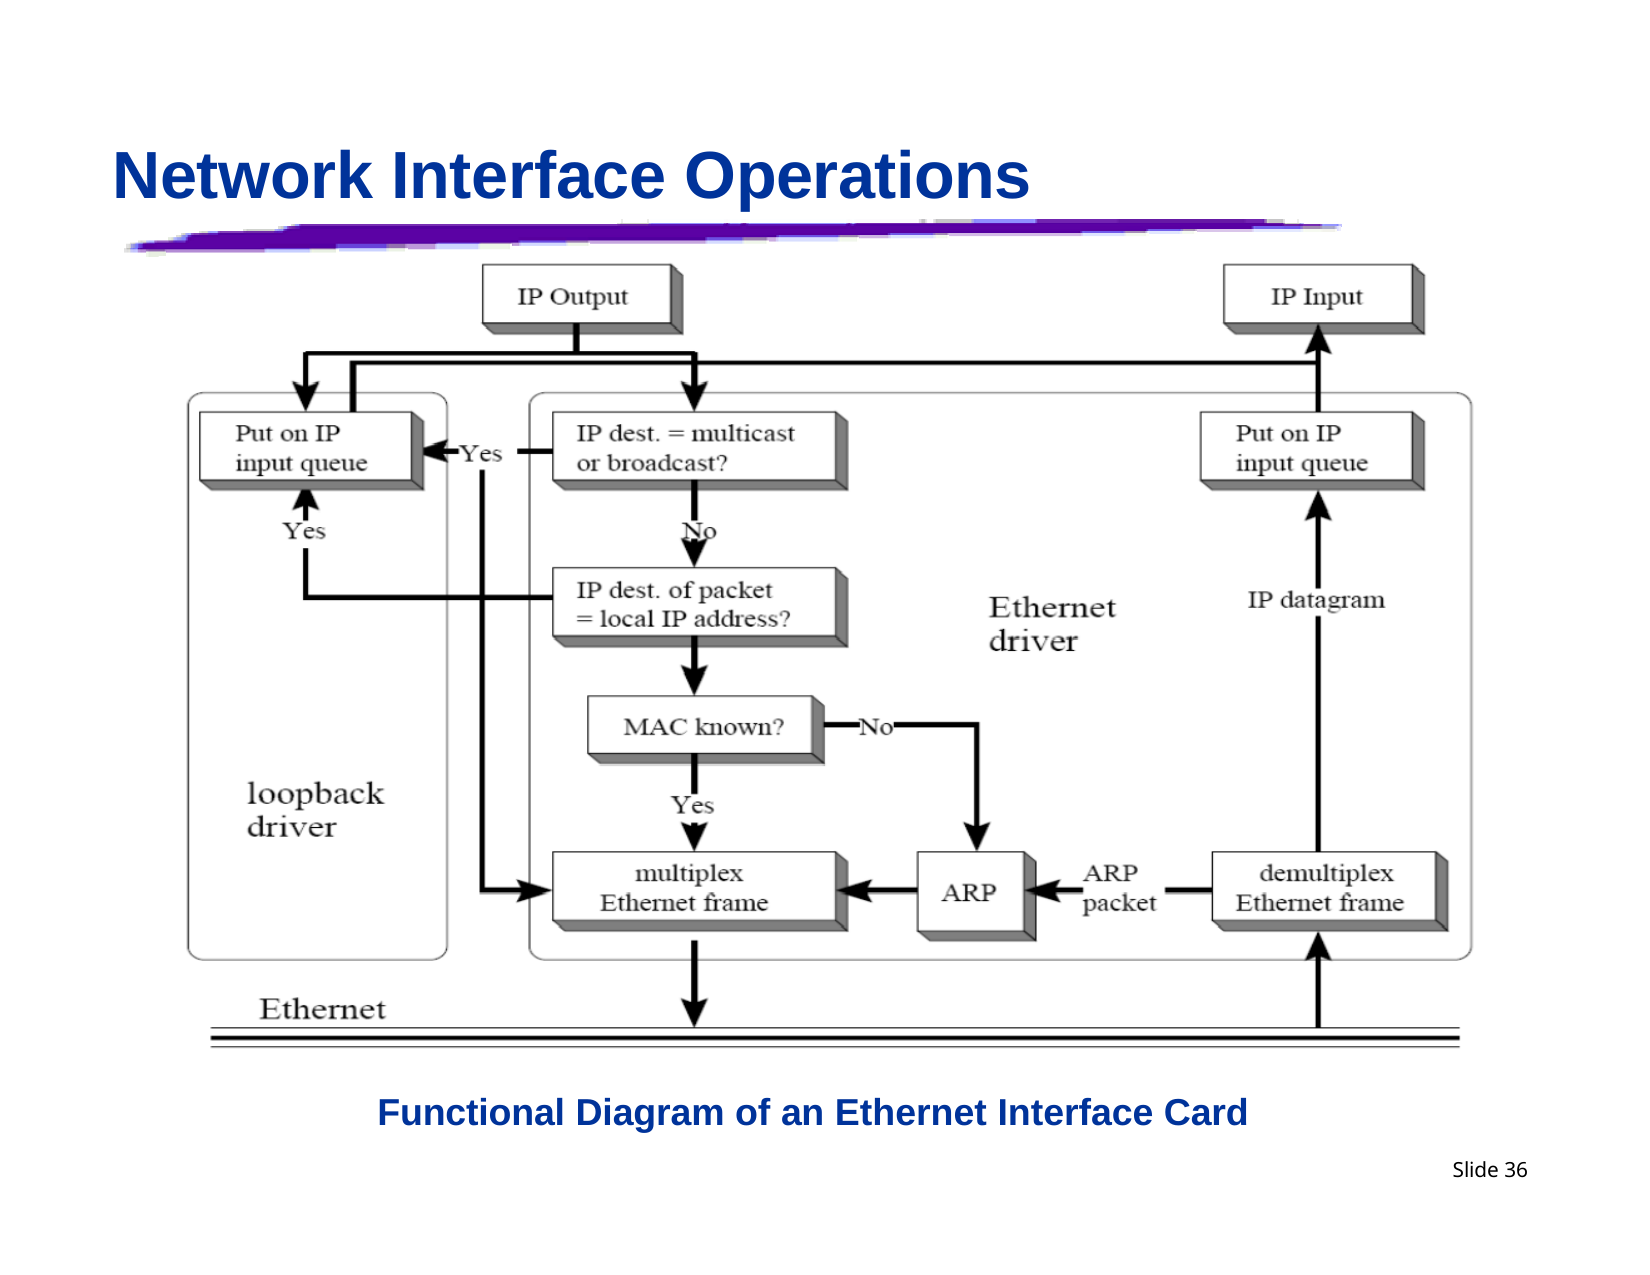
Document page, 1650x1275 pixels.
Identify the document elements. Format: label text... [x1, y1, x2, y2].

text_box Functional Diagram of an Ethernet Interface Card [375, 1088, 1255, 1134]
slide_number Slide 36 [1450, 1156, 1539, 1182]
text_box [122, 235, 1152, 257]
text_box [158, 256, 1501, 1055]
title Network Interface Operations [110, 108, 1540, 345]
